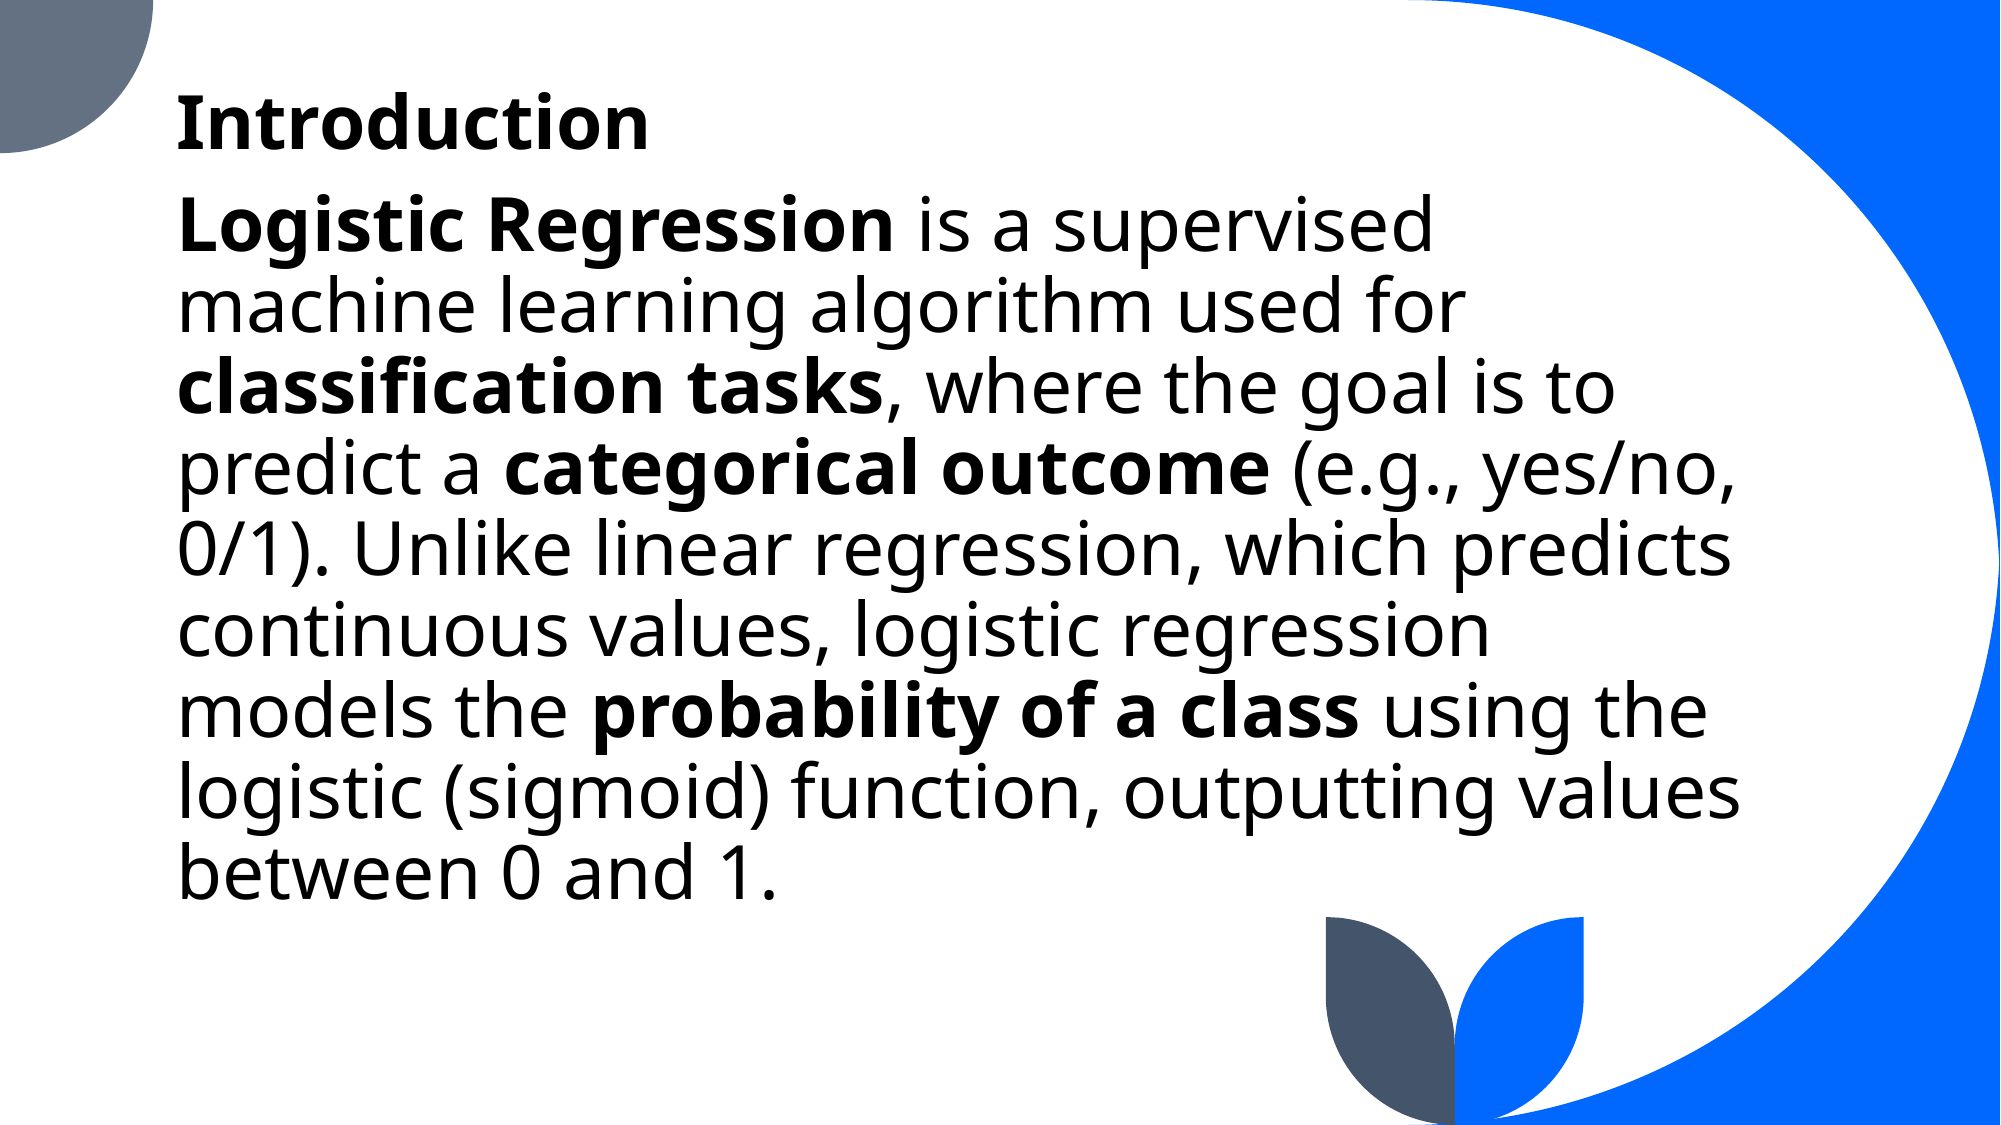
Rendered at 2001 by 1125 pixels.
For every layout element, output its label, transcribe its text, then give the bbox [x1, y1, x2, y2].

list Introduction Logistic Regression is a supervised machine learning algorithm used for classification tasks, where the goal is to predict a categorical outcome (e.g., yes/no, 0/1). Unlike linear regression, which predicts continuous values, logistic regression models the probability of a class using the logistic (sigmoid) function, outputting values between 0 and 1. [161, 77, 1766, 630]
